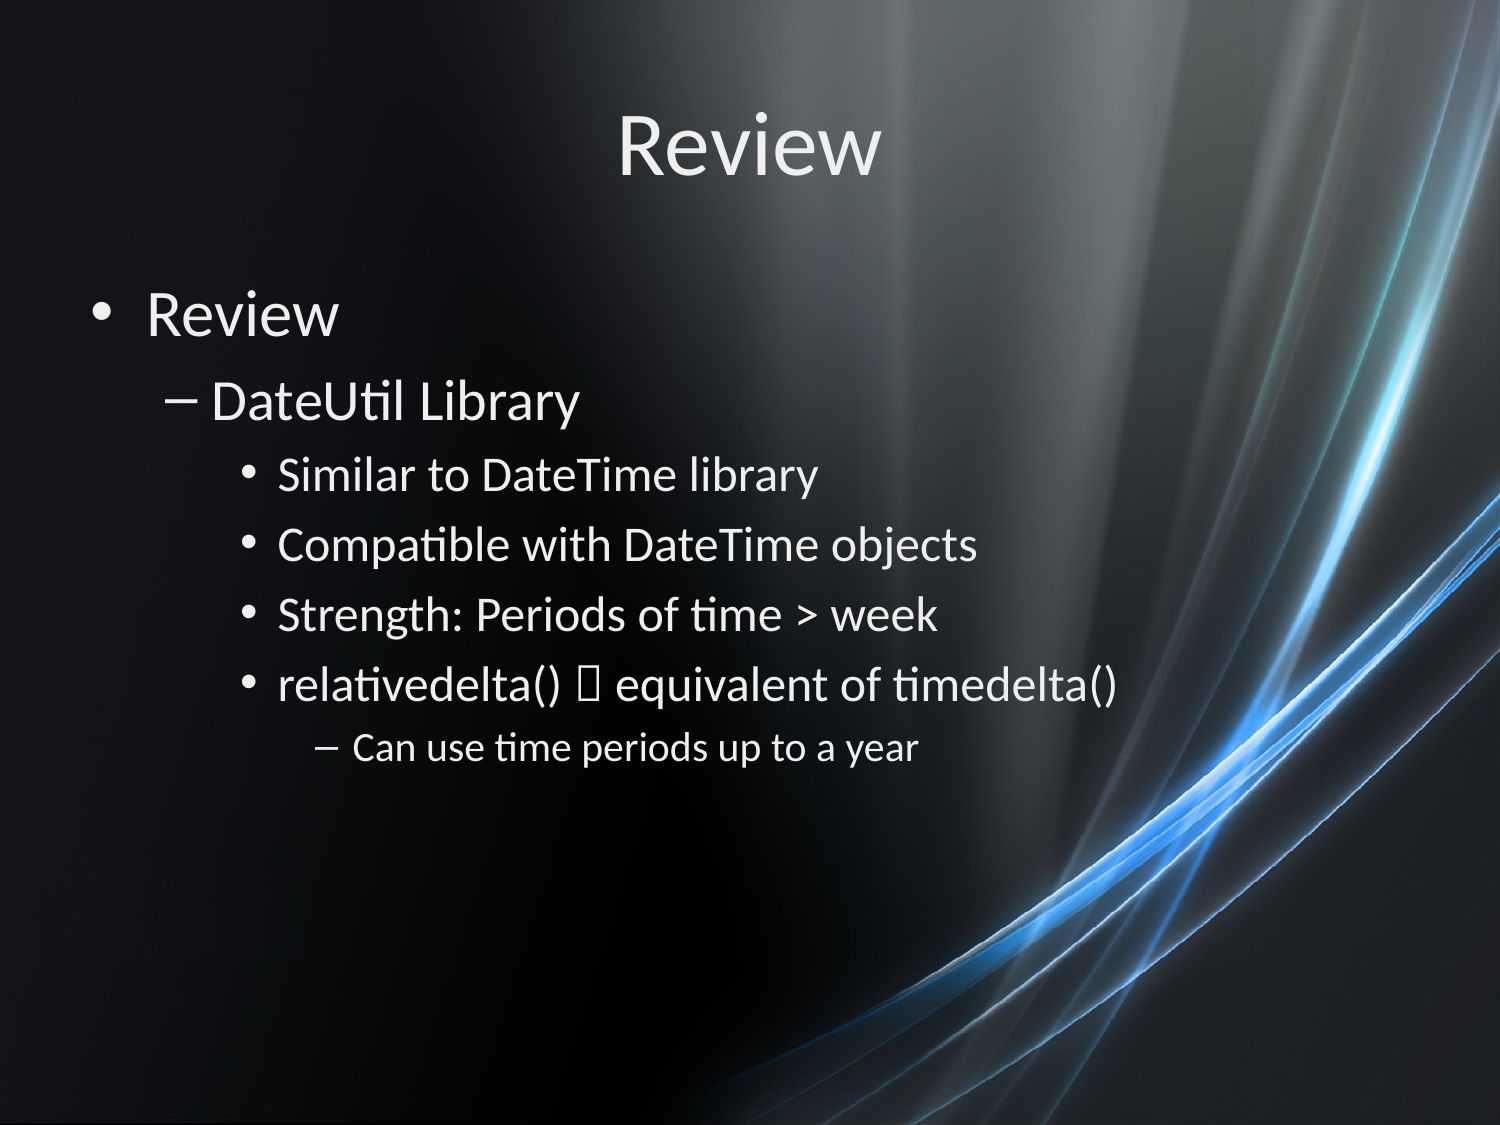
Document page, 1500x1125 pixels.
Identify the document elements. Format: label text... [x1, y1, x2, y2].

title Review [75, 45, 1425, 233]
list Review DateUtil Library Similar to DateTime library Compatible with DateTime objects Strength: Periods of time > week relativedelta()  equivalent of timedelta() Can use time periods up to a year [75, 262, 1425, 1005]
picture [0, 0, 1500, 1125]
